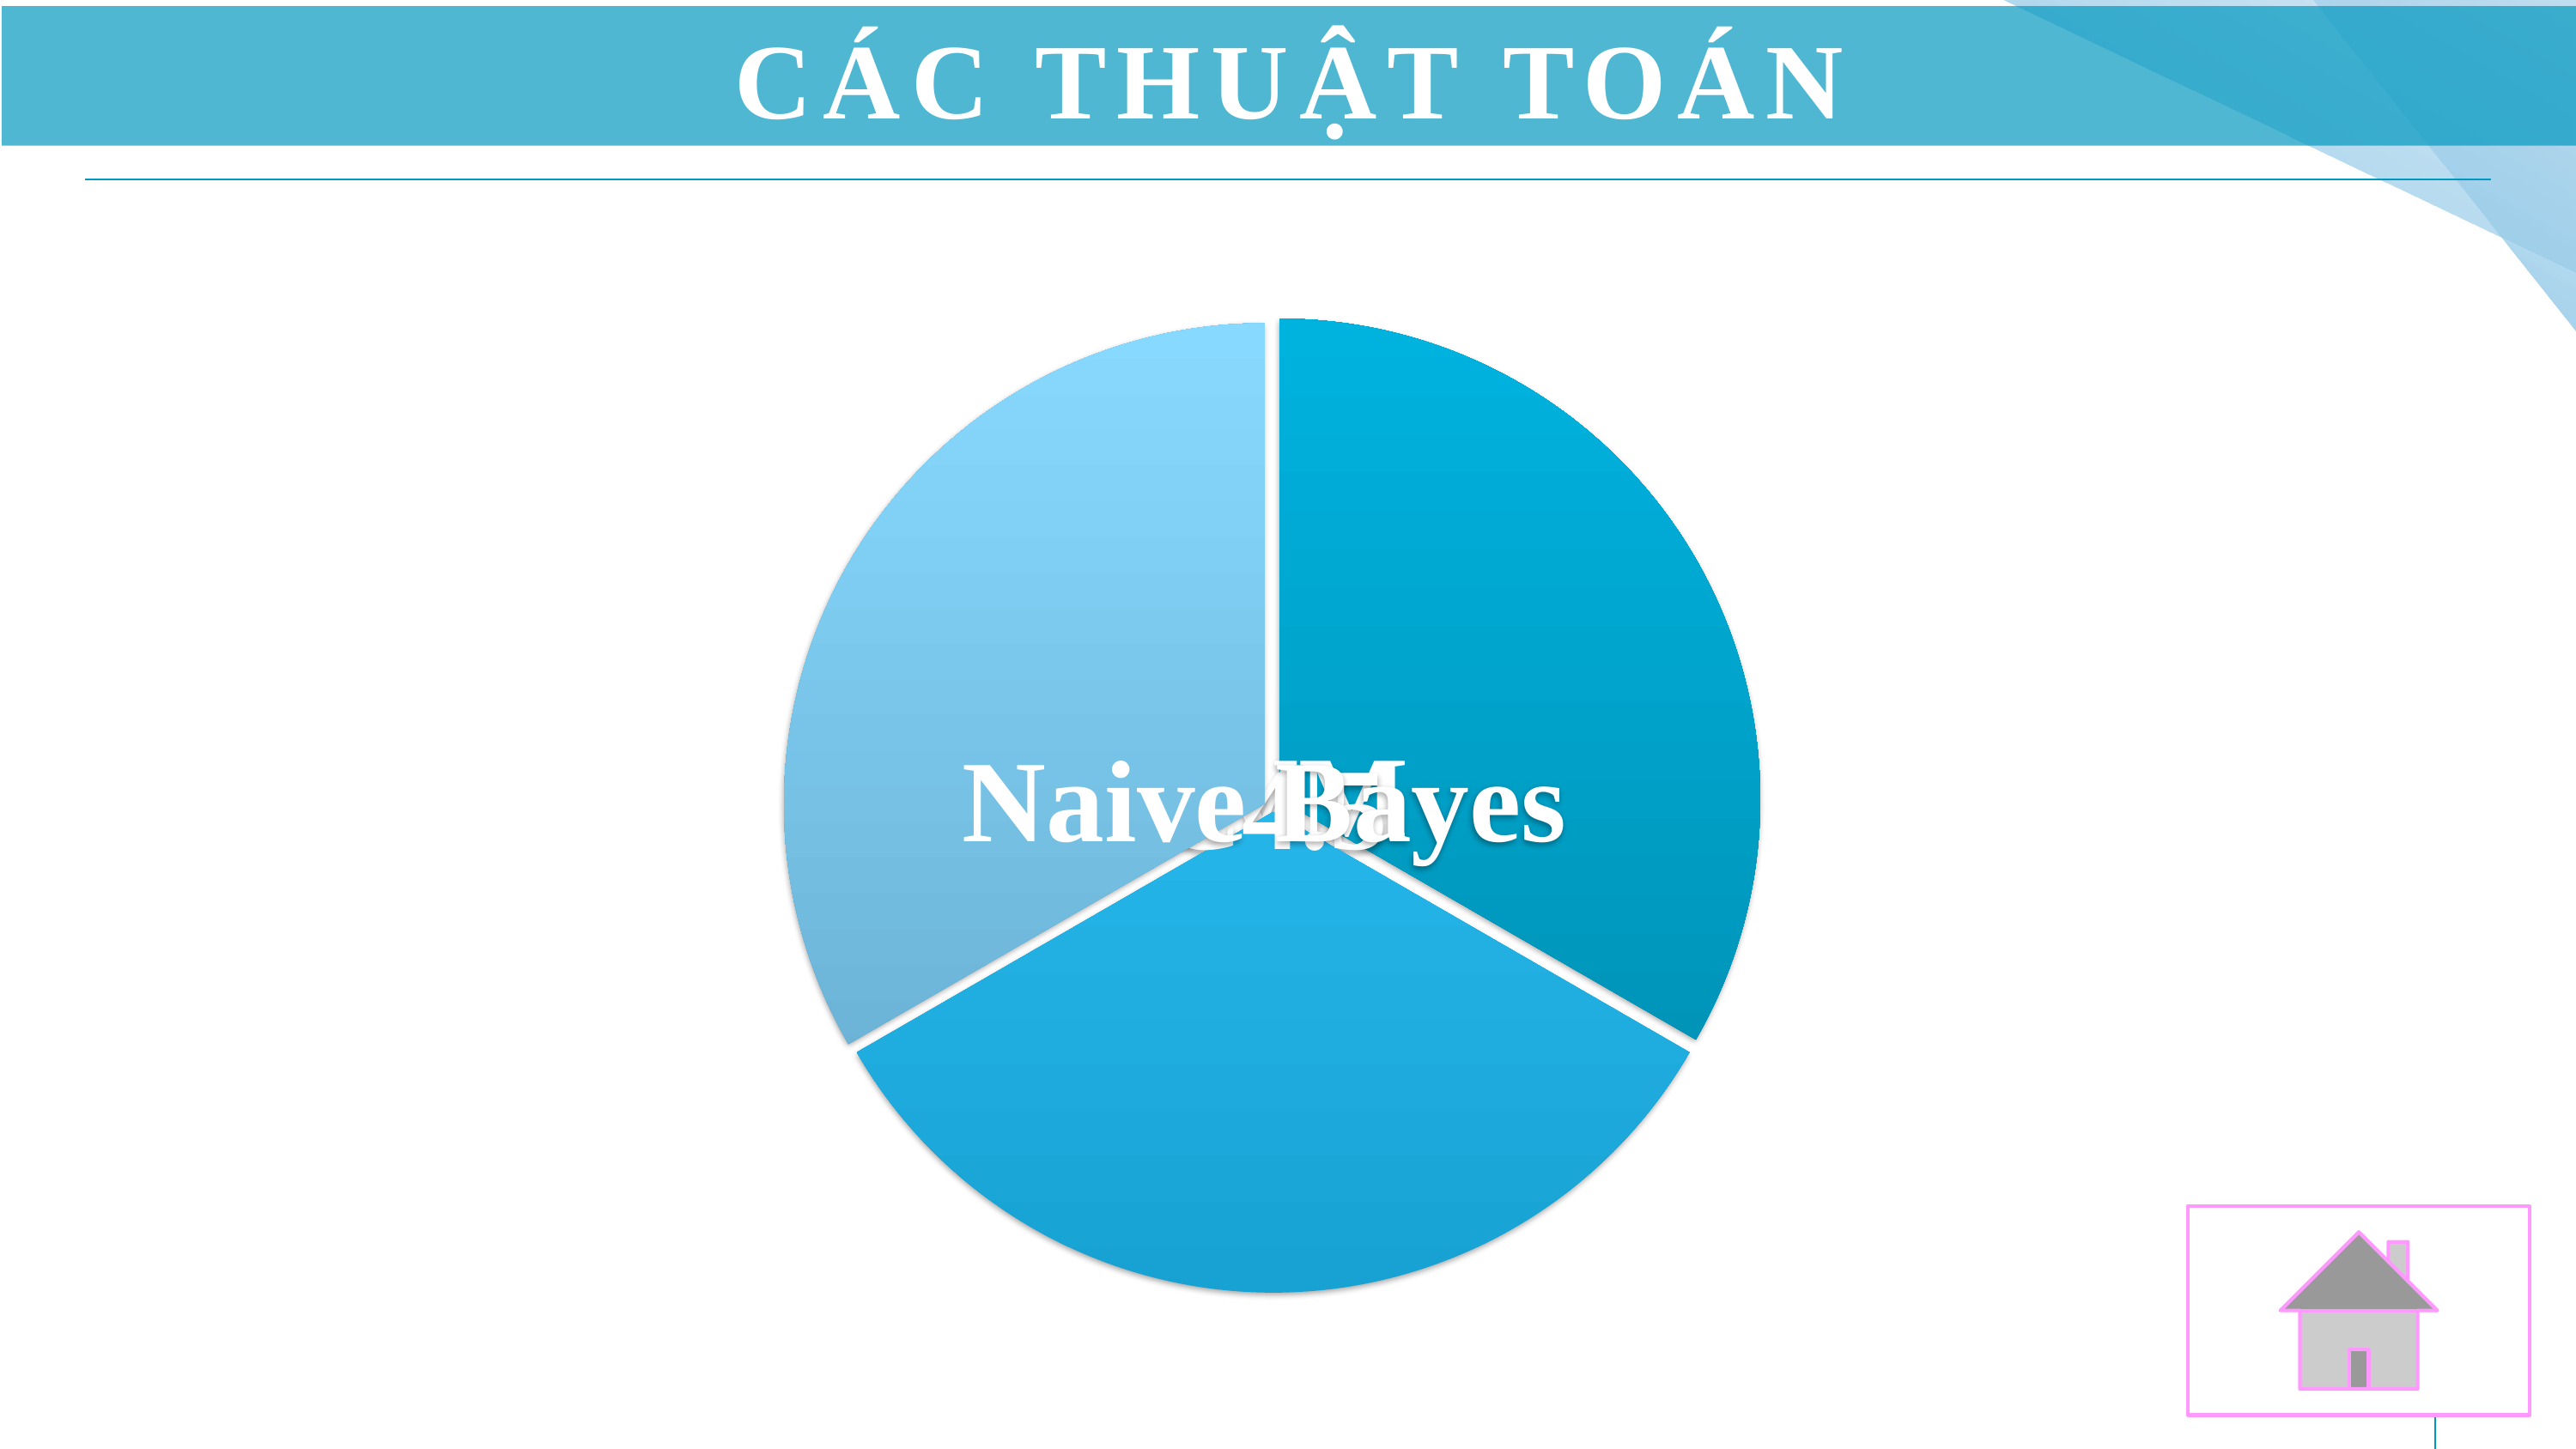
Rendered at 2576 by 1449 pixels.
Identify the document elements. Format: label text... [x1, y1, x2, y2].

text_box [2186, 1204, 2531, 1417]
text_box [430, 216, 2149, 1362]
list CÁC THUẬT TOÁN [2, 6, 2576, 146]
